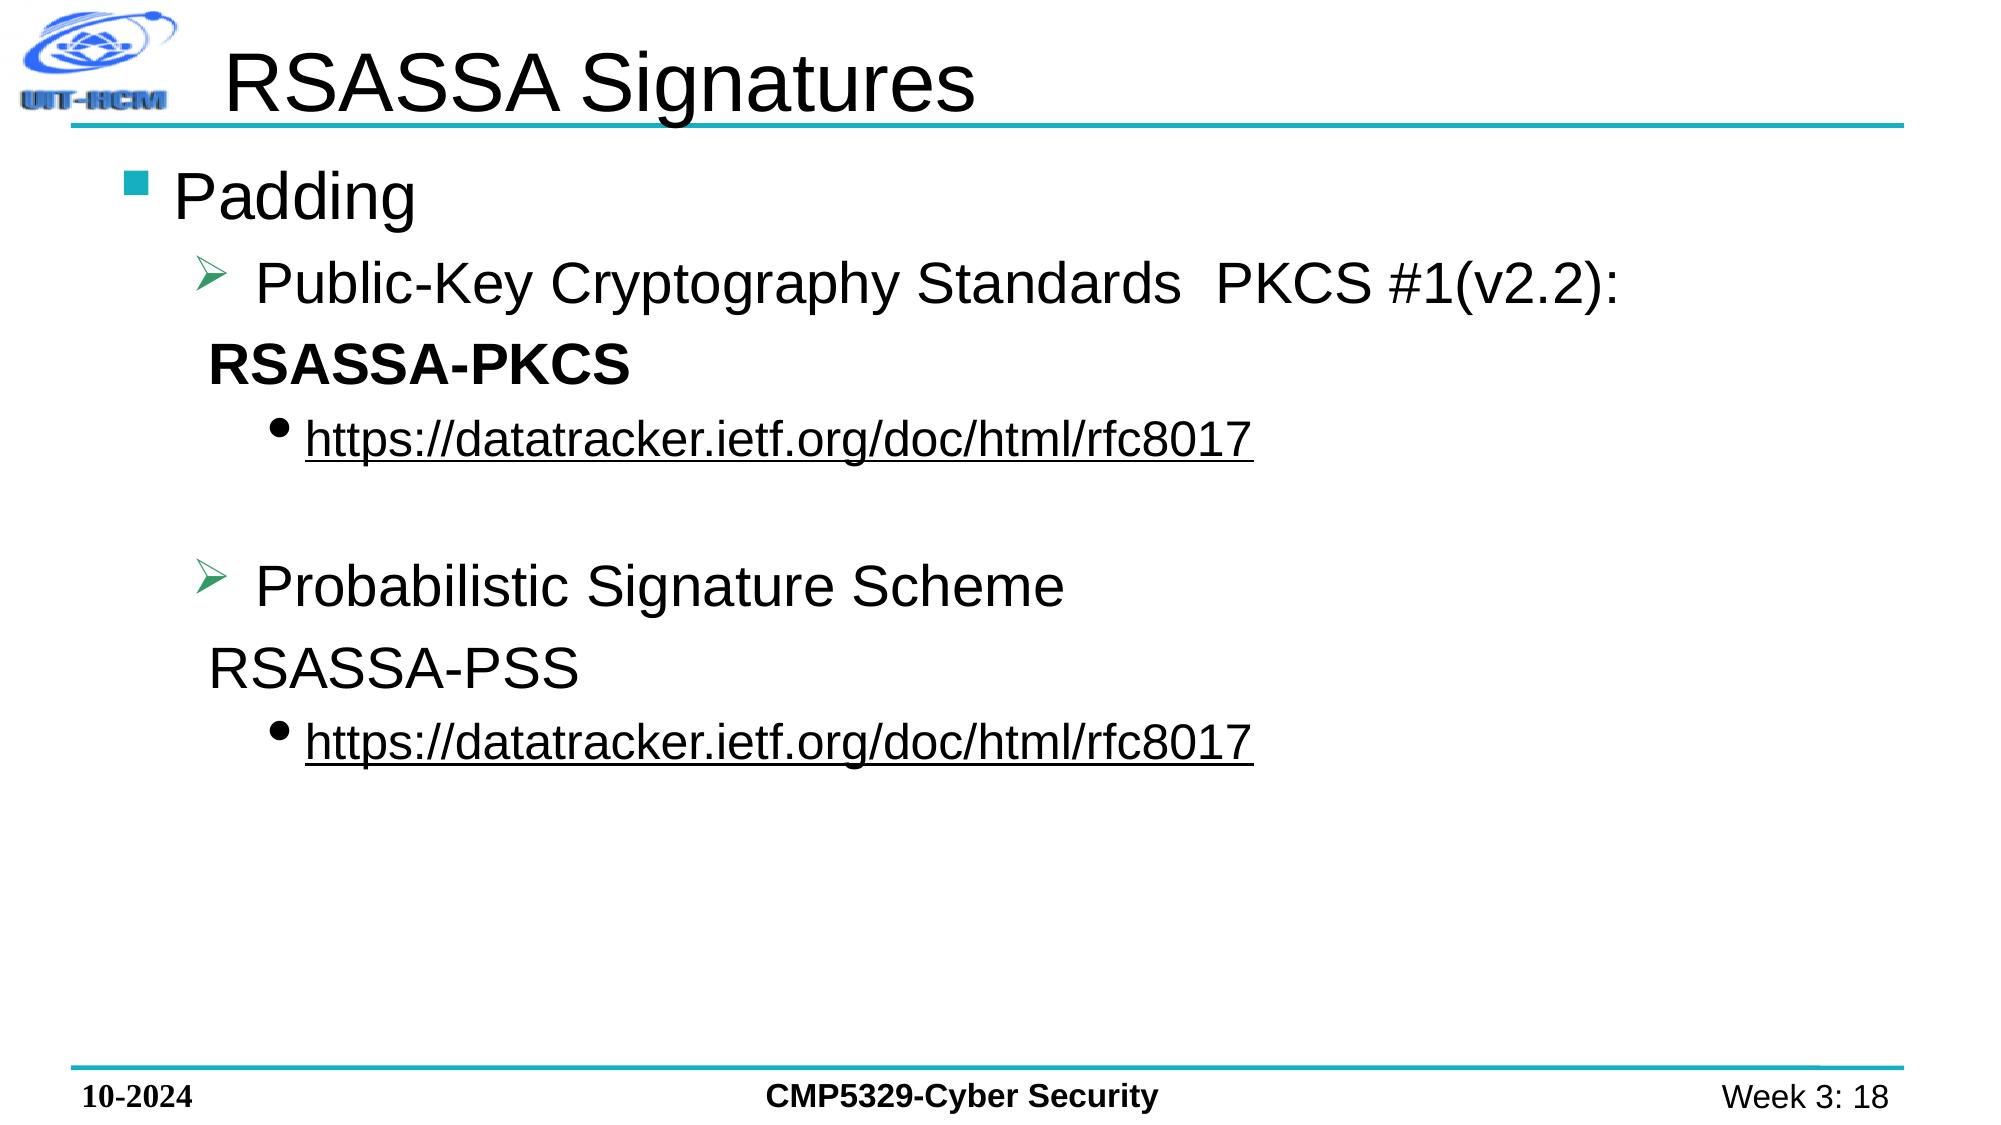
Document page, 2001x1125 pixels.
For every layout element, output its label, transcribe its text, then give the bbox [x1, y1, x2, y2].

title RSASSA Signatures [208, 9, 1331, 146]
picture [1, 0, 197, 120]
